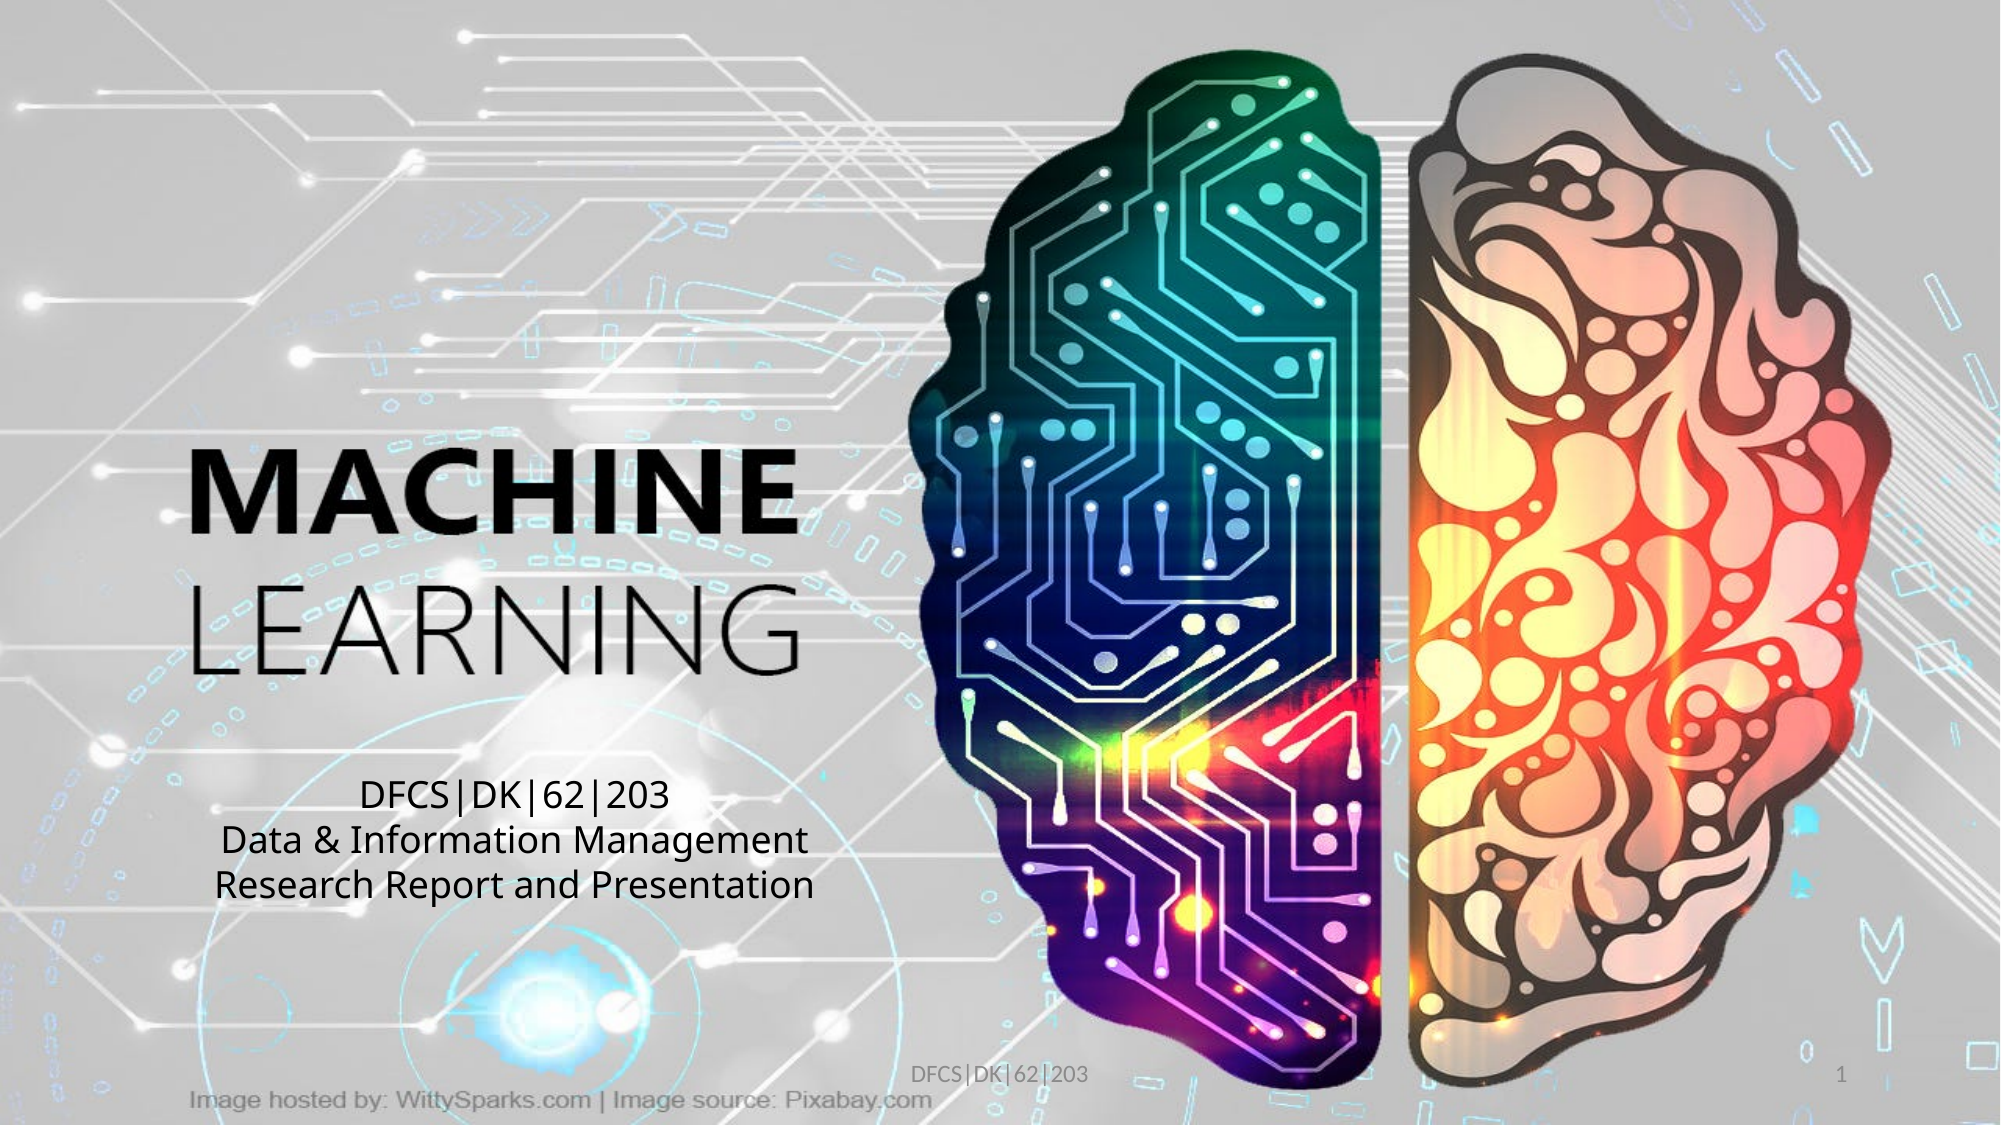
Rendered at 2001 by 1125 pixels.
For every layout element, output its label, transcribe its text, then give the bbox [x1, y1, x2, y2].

text_box DFCS|DK|62|203 Data & Information Management Research Report and Presentation [143, 763, 886, 914]
slide_number 1 [1412, 1042, 1863, 1103]
footer DFCS|DK|62|203 [662, 1042, 1338, 1103]
picture [0, 0, 2001, 1125]
